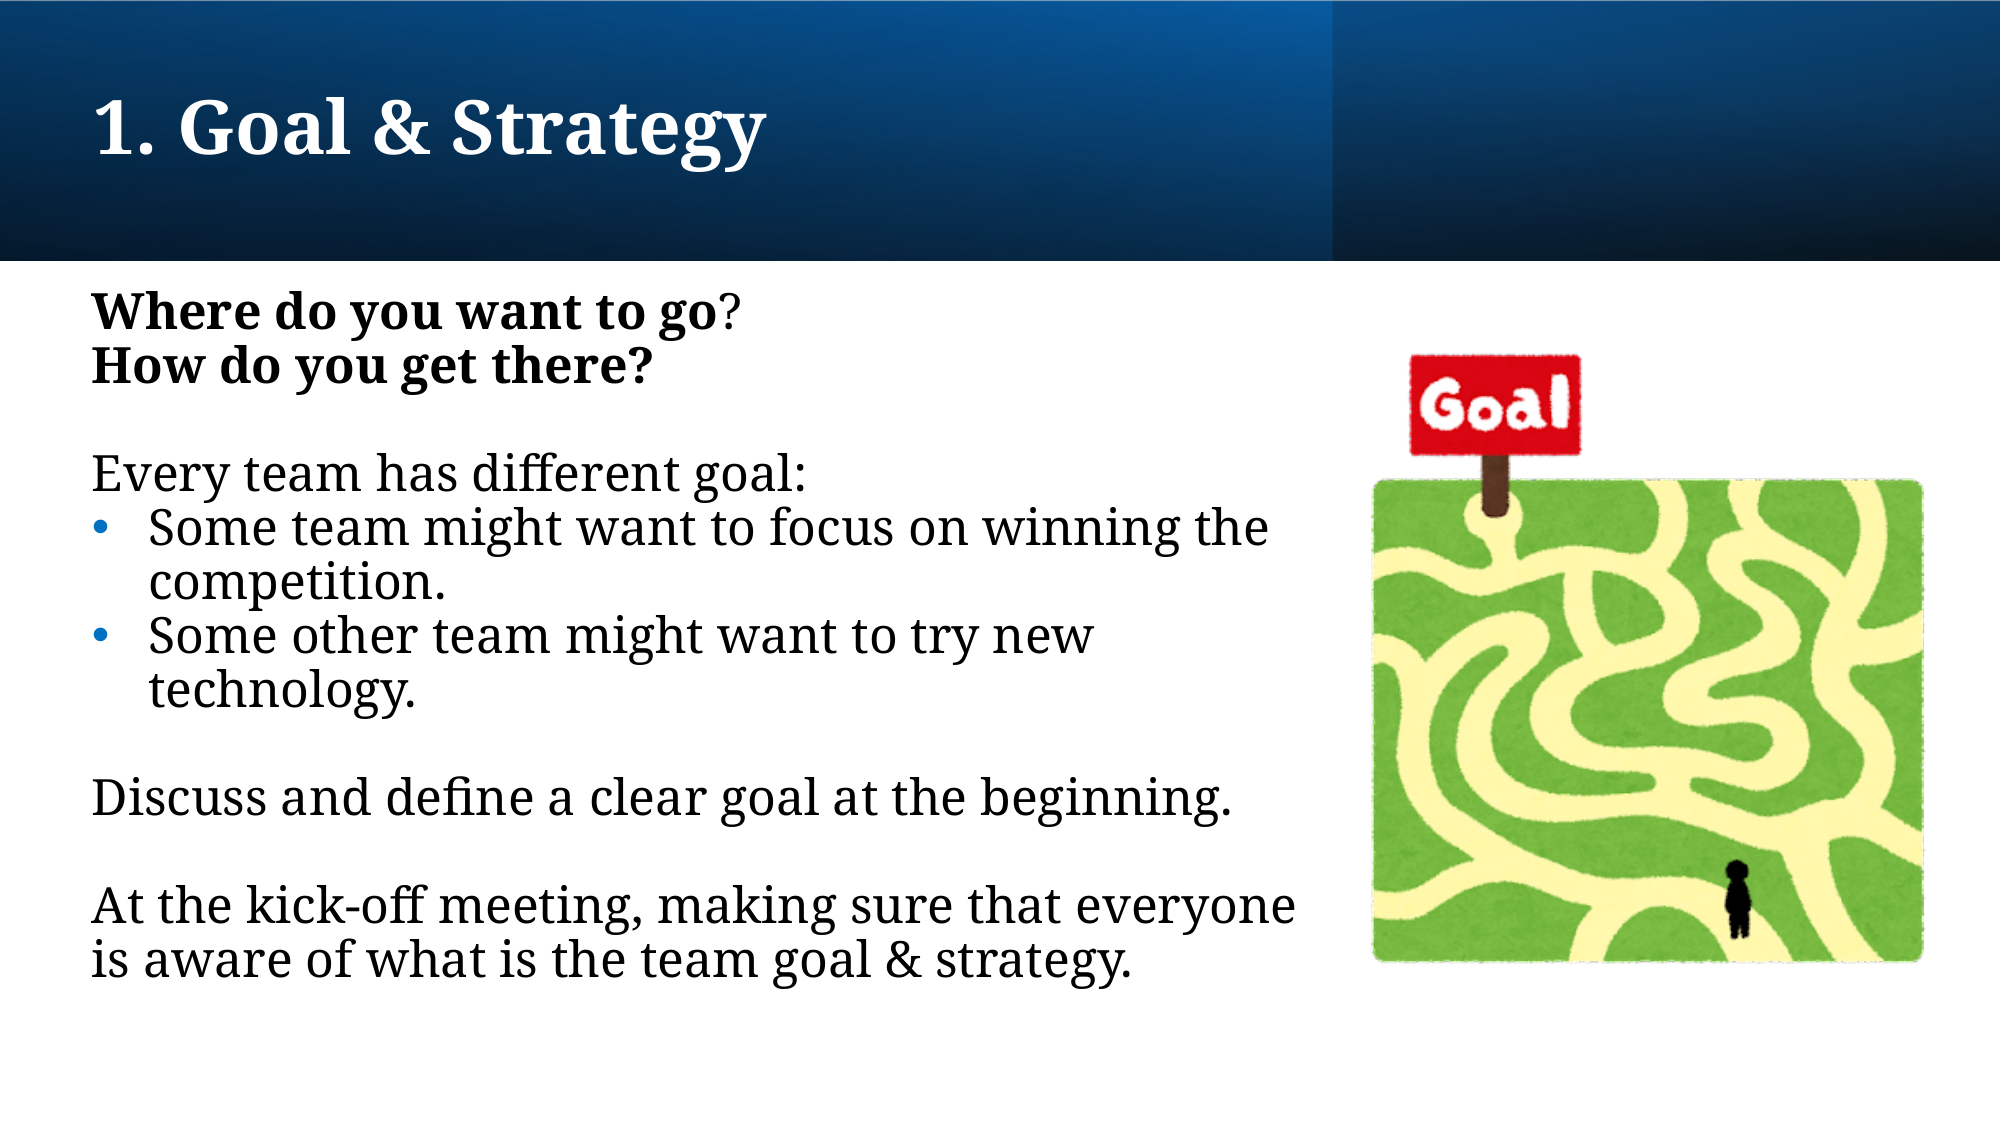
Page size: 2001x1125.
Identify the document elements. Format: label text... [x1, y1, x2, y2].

list Where do you want to go? How do you get there? Every team has different goal: Some team might want to focus on winning the competition. Some other team might want to try new technology. Discuss and define a clear goal at the beginning. At the kick-off meeting, making sure that everyone is aware of what is the team goal & strategy. [76, 279, 1337, 1014]
title 1. Goal & Strategy [76, 64, 1934, 197]
picture [0, 0, 2000, 261]
picture [1354, 329, 1948, 989]
